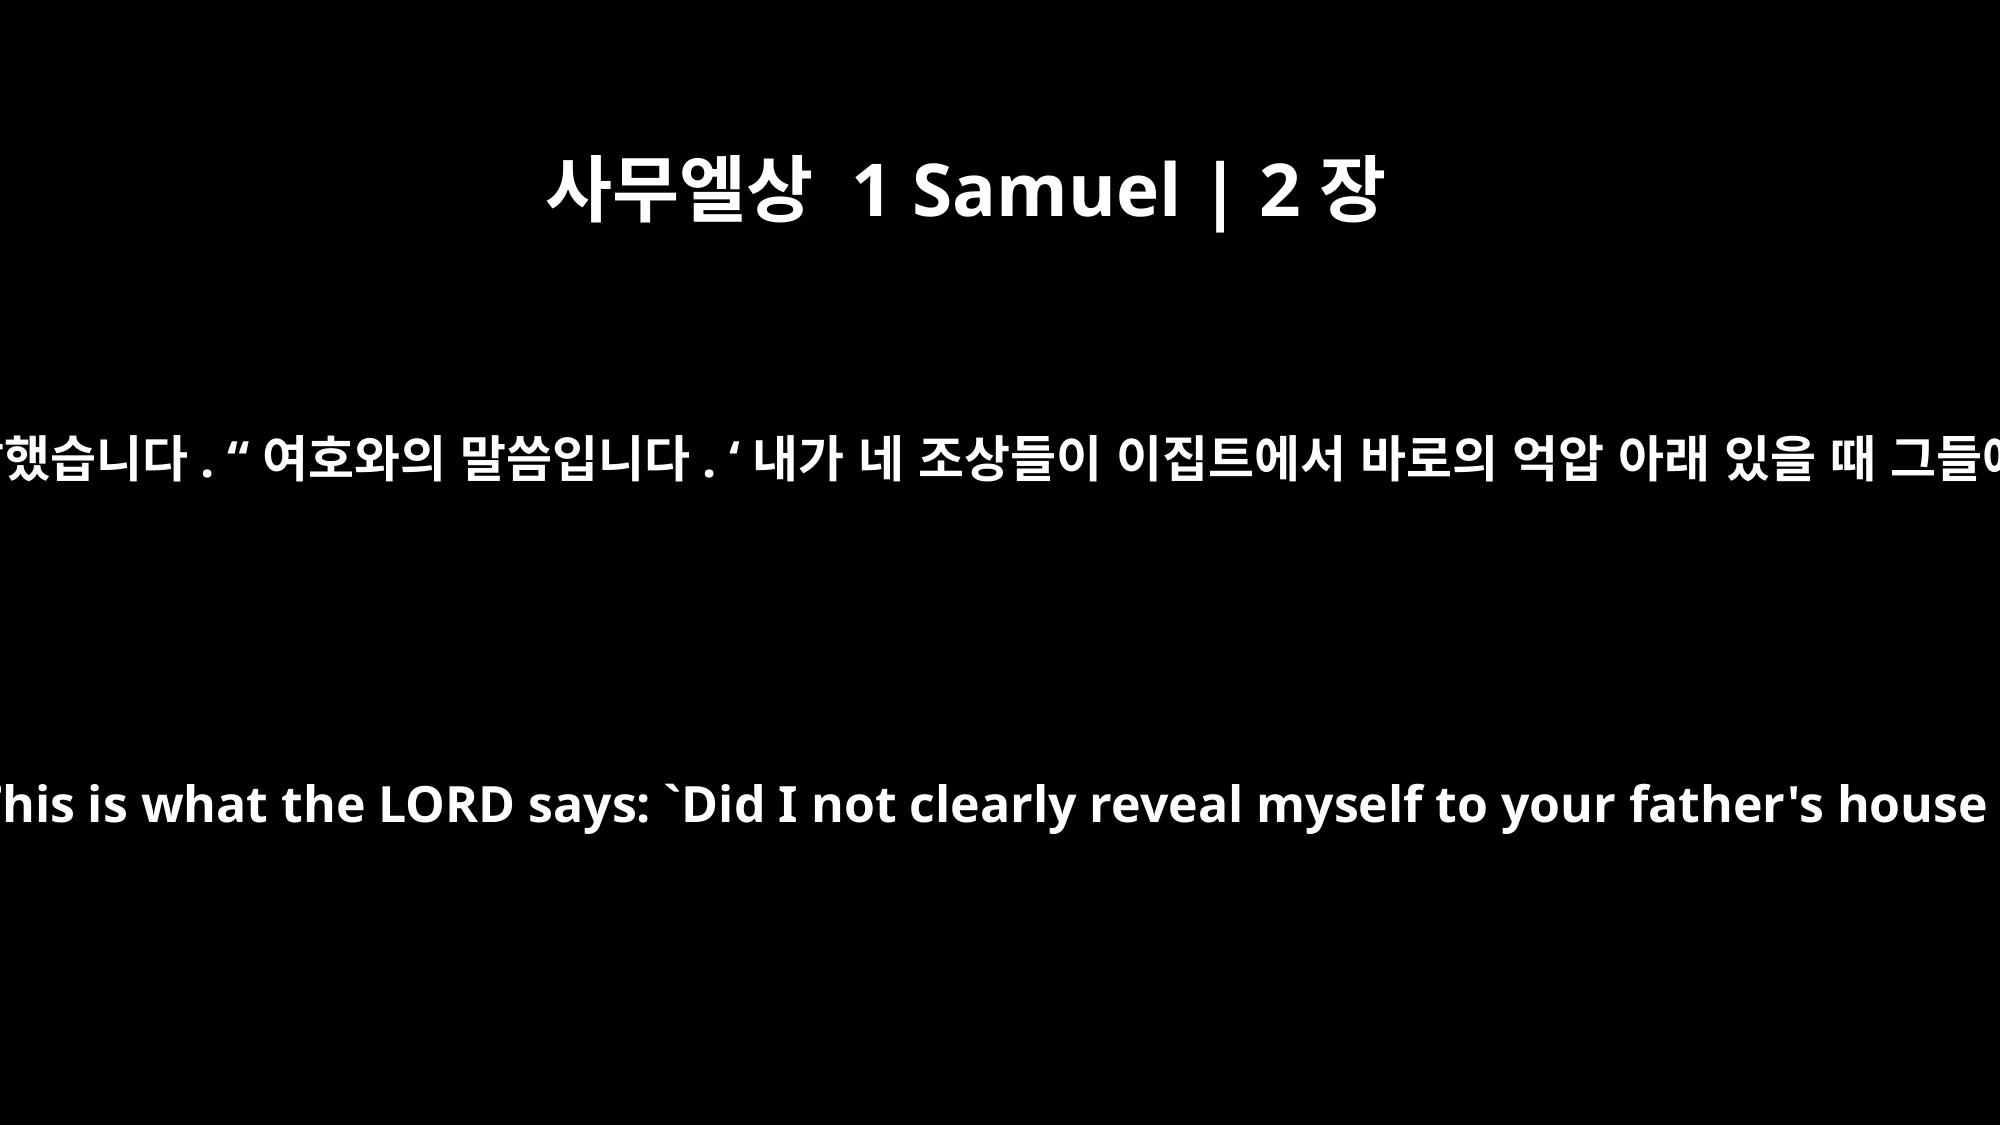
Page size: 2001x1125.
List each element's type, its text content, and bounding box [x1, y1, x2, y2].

text_box Now a man of God came to Eli and said to him, "This is what the LORD says: `Did I not clearly reveal myself to your father's house when they were in Egypt under Pharaoh? [0, 764, 2000, 840]
text_box 27 그즈음 하나님의 사람이 엘리에게 와서 말했습니다. “여호와의 말씀입니다. ‘내가 네 조상들이 이집트에서 바로의 억압 아래 있을 때 그들에게 나를 분명히 나타내지 않았느냐? [0, 359, 2000, 495]
text_box 사무엘상 1 Samuel | 2장 [530, 136, 1402, 239]
